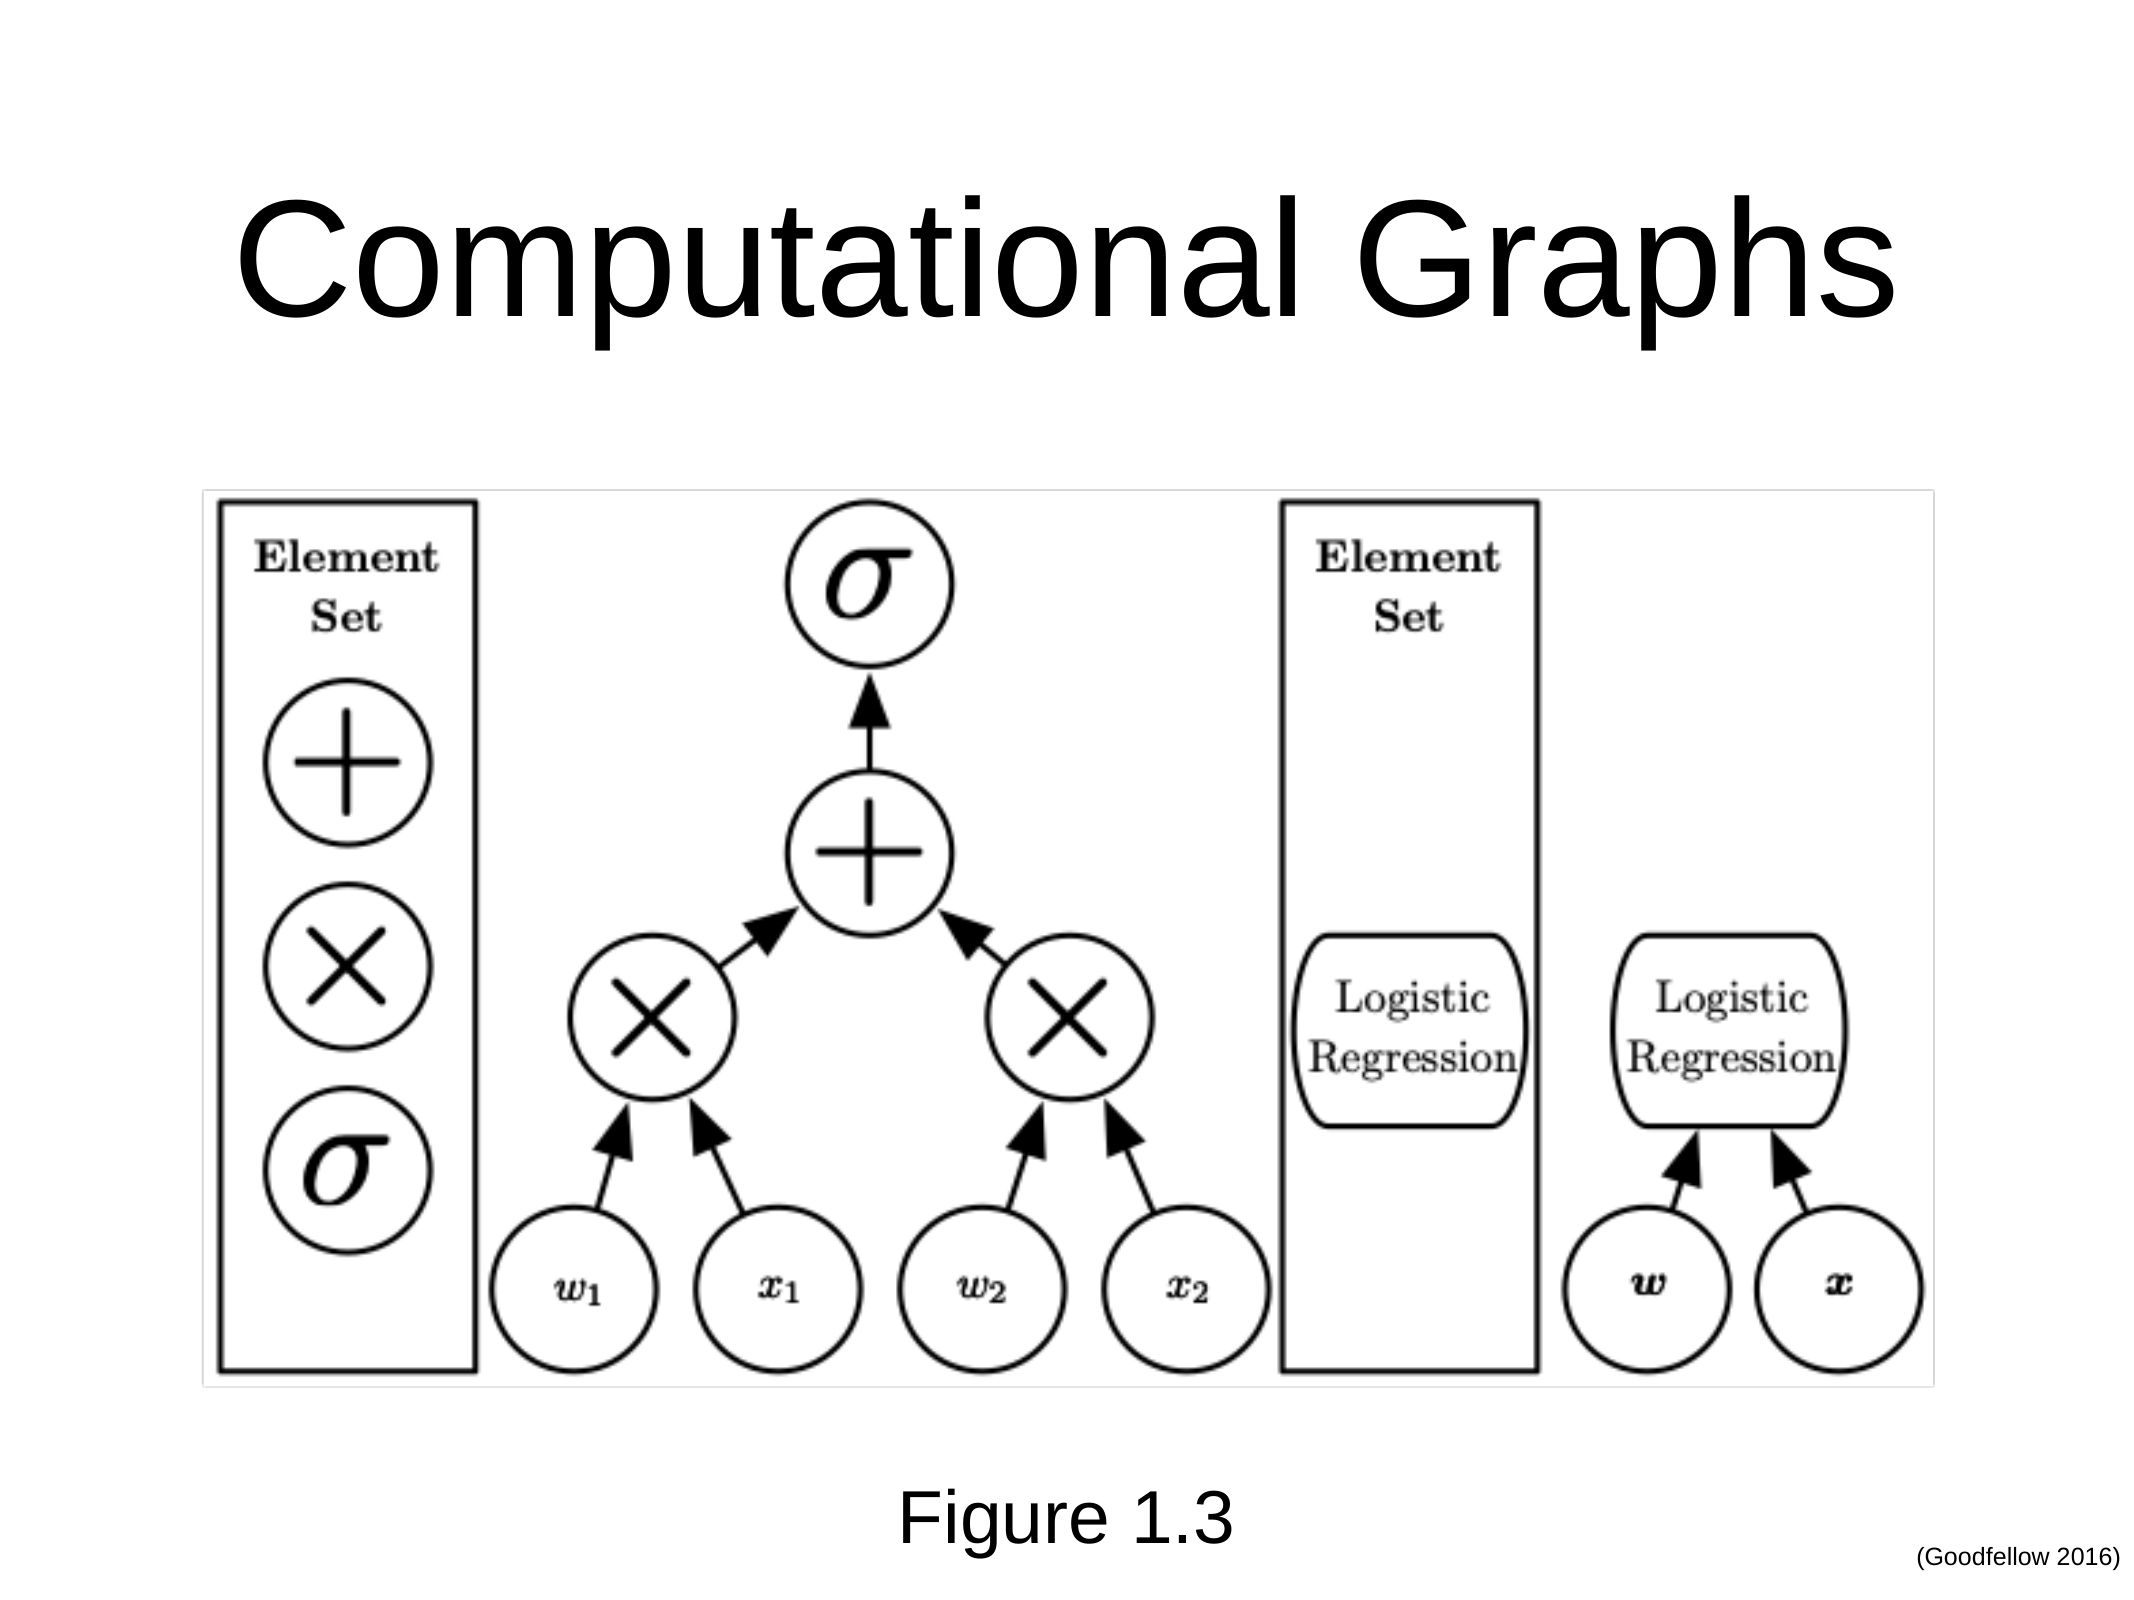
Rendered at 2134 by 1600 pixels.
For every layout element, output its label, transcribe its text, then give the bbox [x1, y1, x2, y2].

title Computational Graphs [155, 72, 1978, 428]
picture [190, 480, 1943, 1408]
text_box Figure 1.3 [889, 1460, 1244, 1567]
